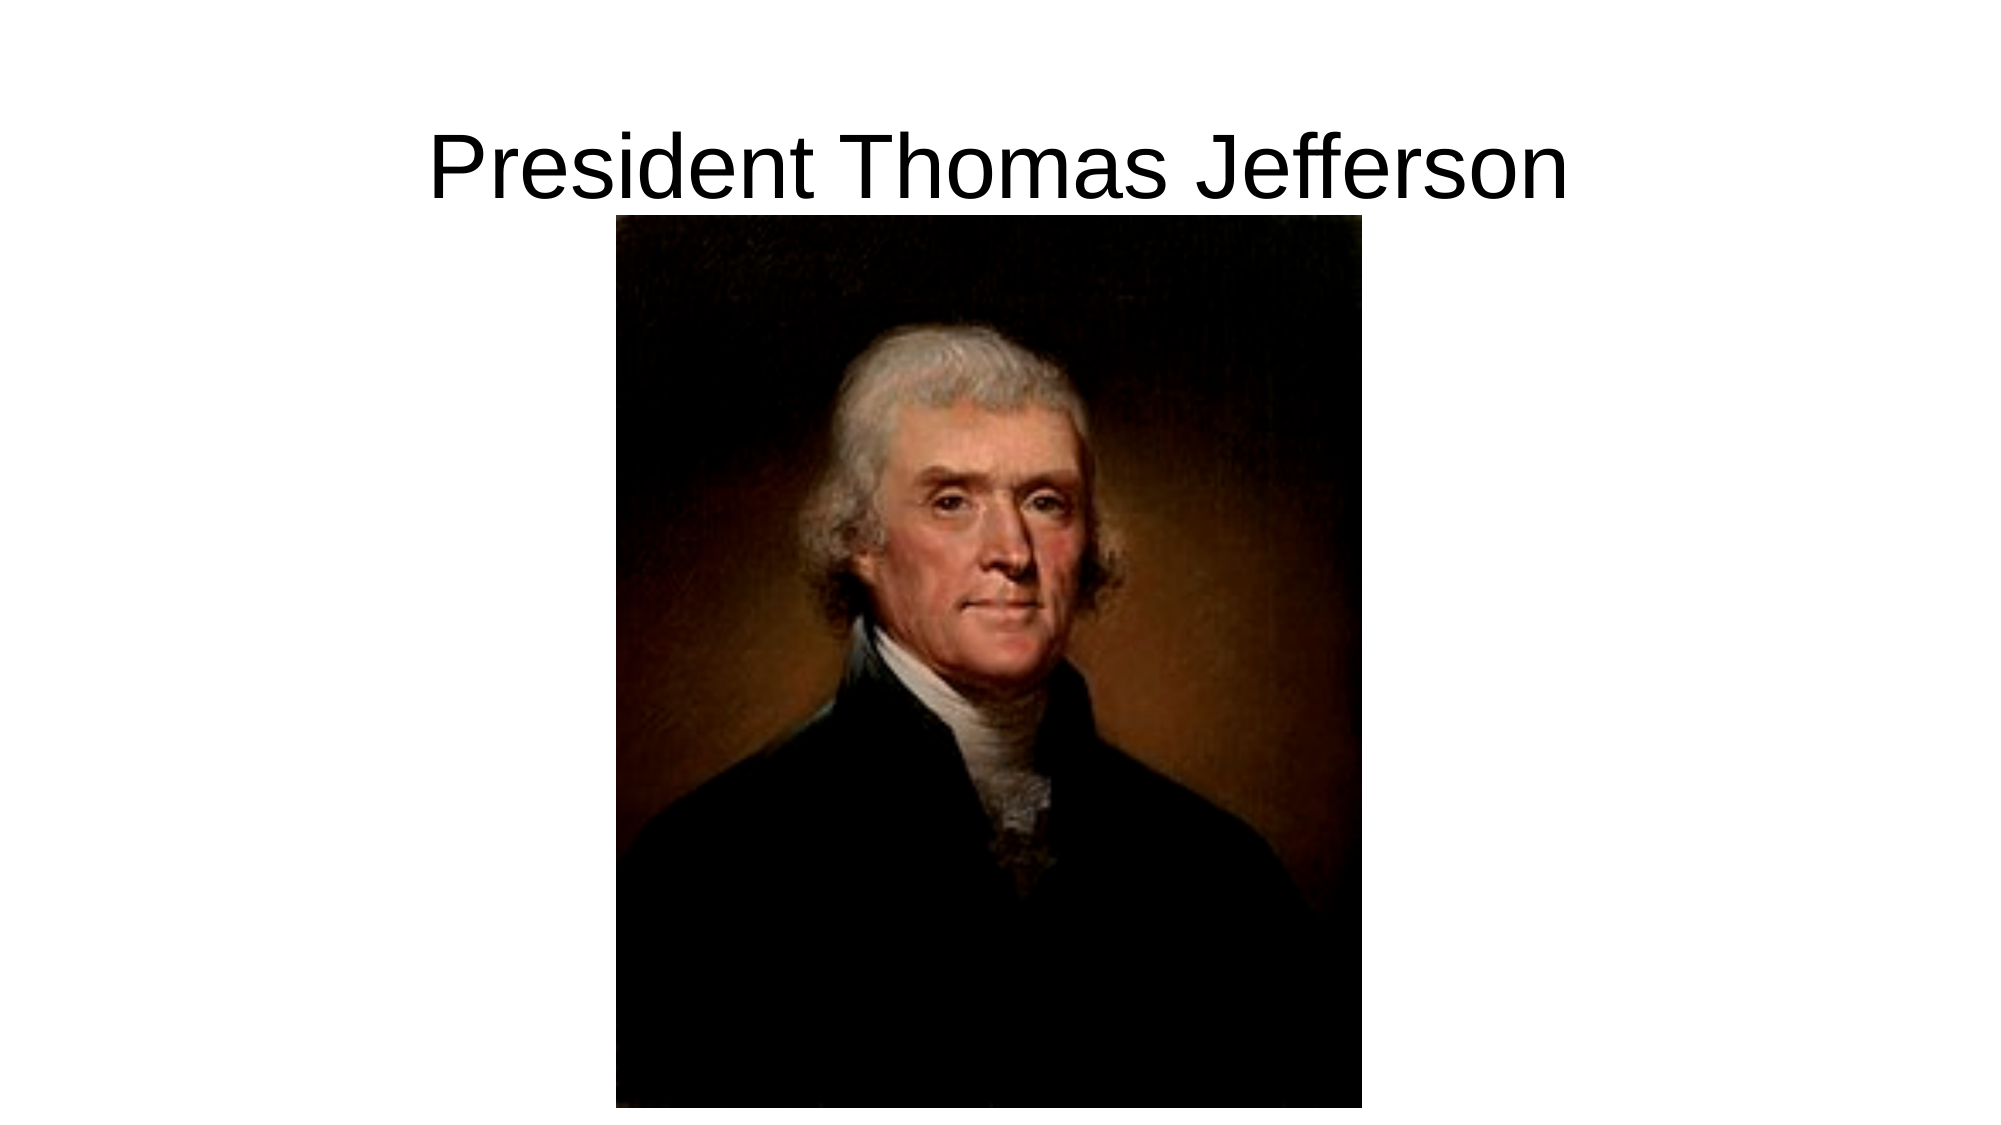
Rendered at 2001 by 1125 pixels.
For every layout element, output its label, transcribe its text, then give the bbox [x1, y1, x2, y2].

title President Thomas Jefferson [137, 59, 1863, 278]
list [615, 215, 1362, 1108]
